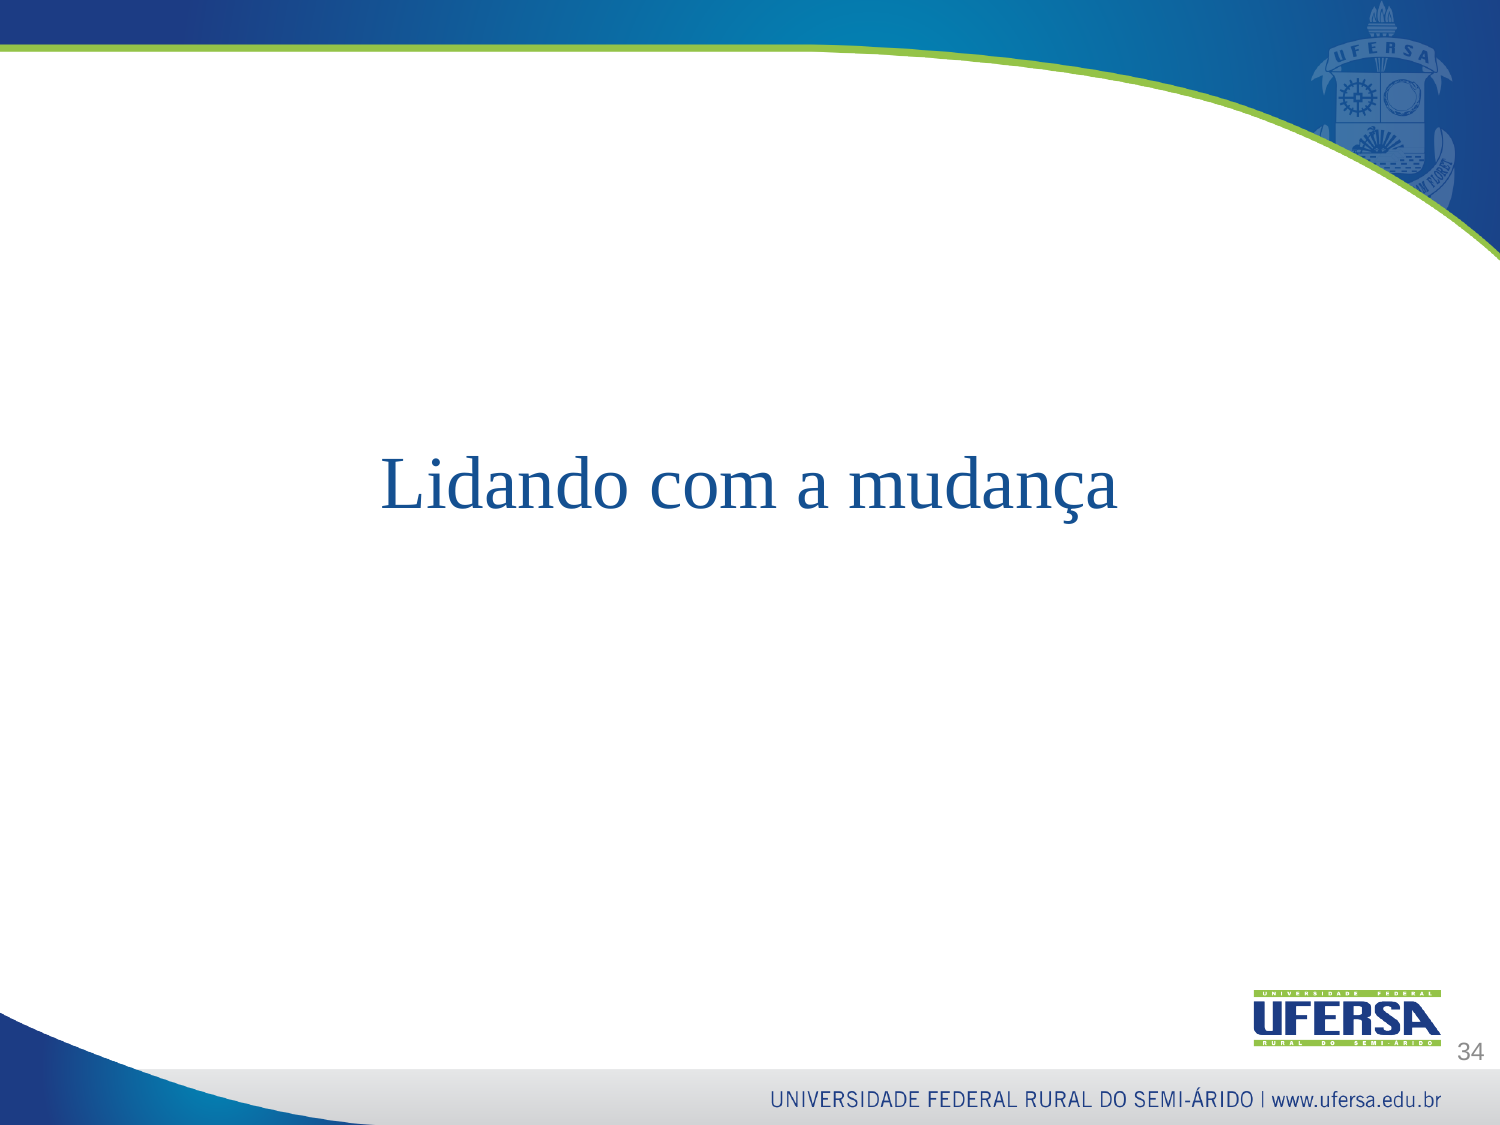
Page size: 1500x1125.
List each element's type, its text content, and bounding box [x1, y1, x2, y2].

title Lidando com a mudança [75, 390, 1425, 578]
picture [0, 0, 1500, 1125]
slide_number 34 [1162, 1020, 1500, 1081]
